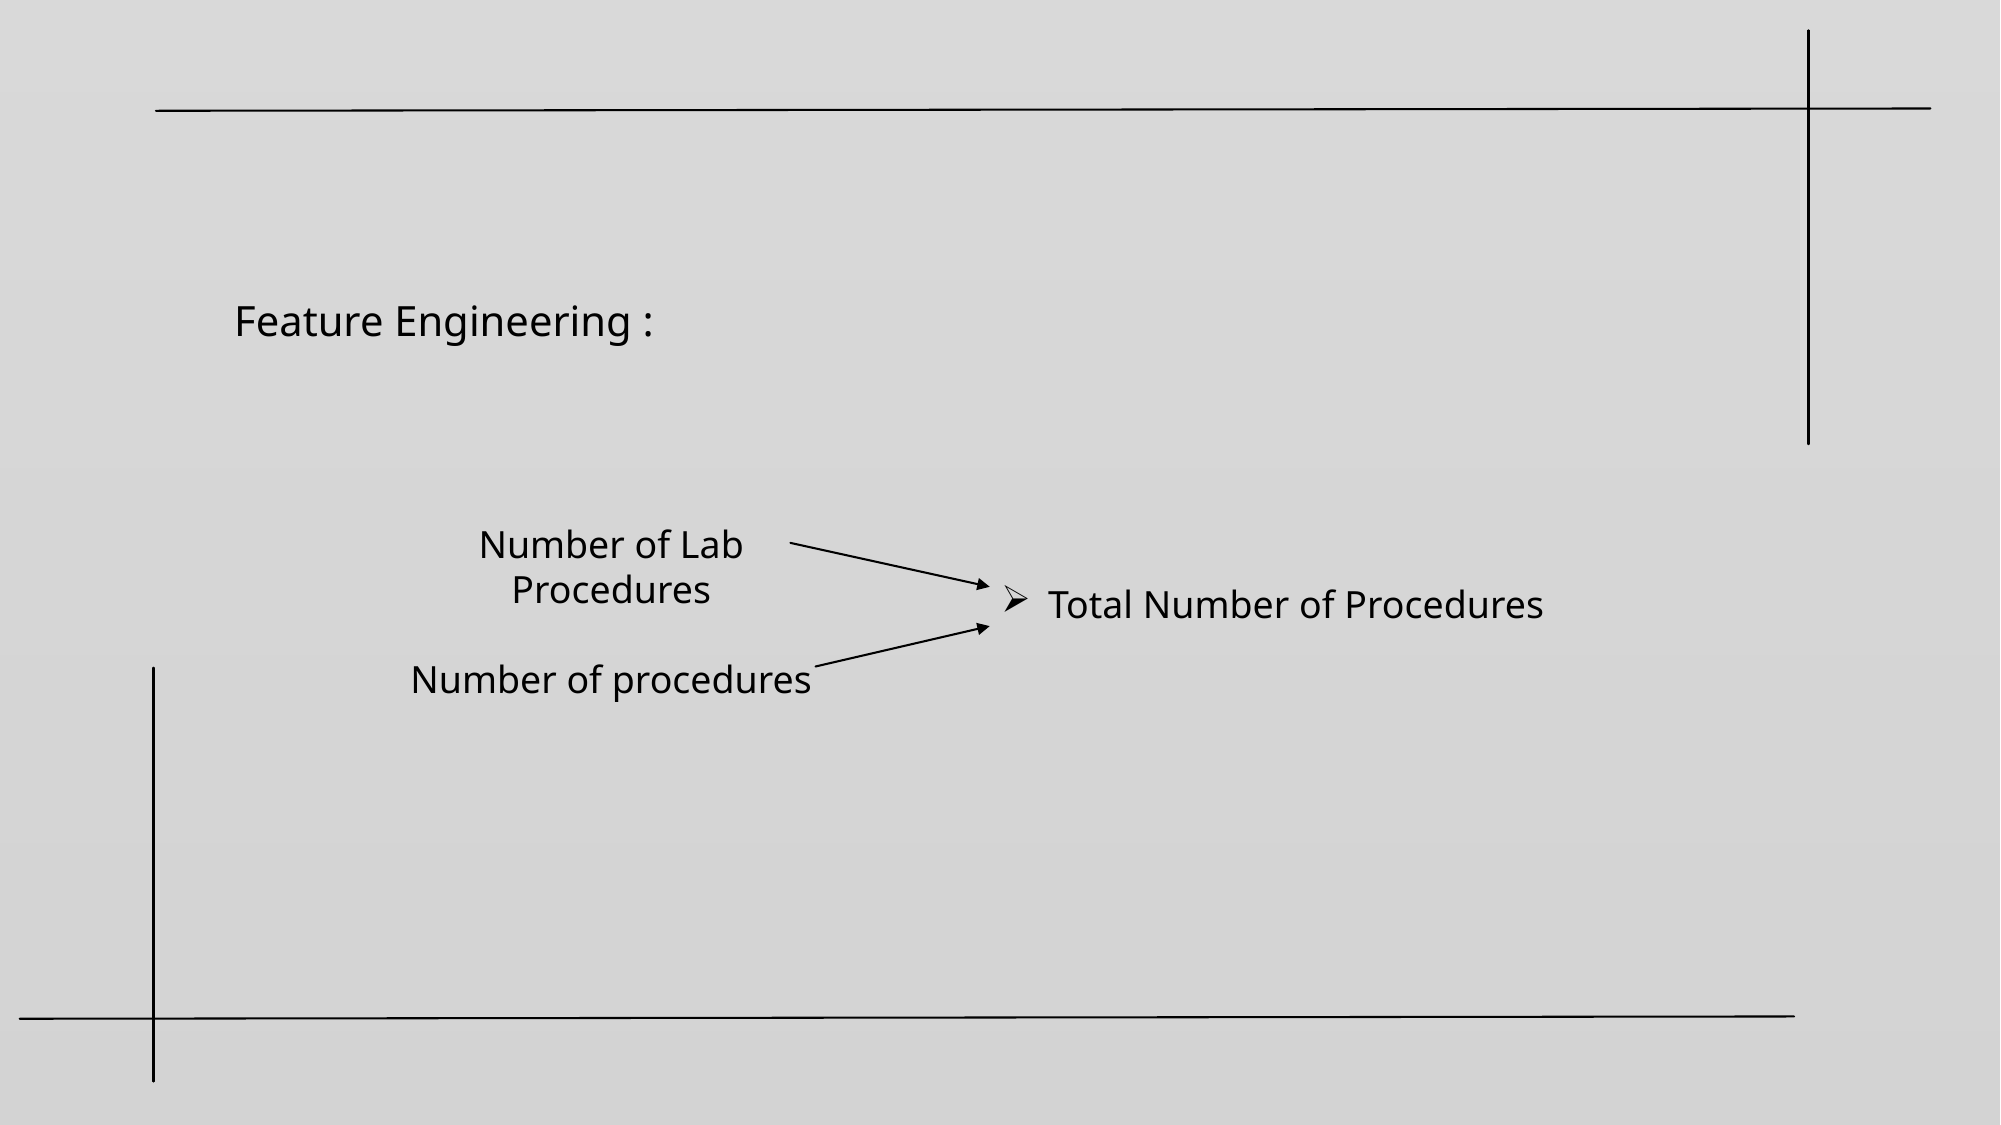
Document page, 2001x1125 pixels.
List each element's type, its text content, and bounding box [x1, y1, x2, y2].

text_box Feature Engineering : [219, 237, 669, 352]
text_box Number of Lab Procedures Number of procedures [395, 513, 827, 709]
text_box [155, 107, 1803, 112]
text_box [815, 625, 991, 667]
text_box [789, 542, 991, 588]
text_box Total Number of Procedures [986, 573, 1560, 634]
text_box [1814, 107, 1931, 112]
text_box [18, 1015, 1795, 1020]
